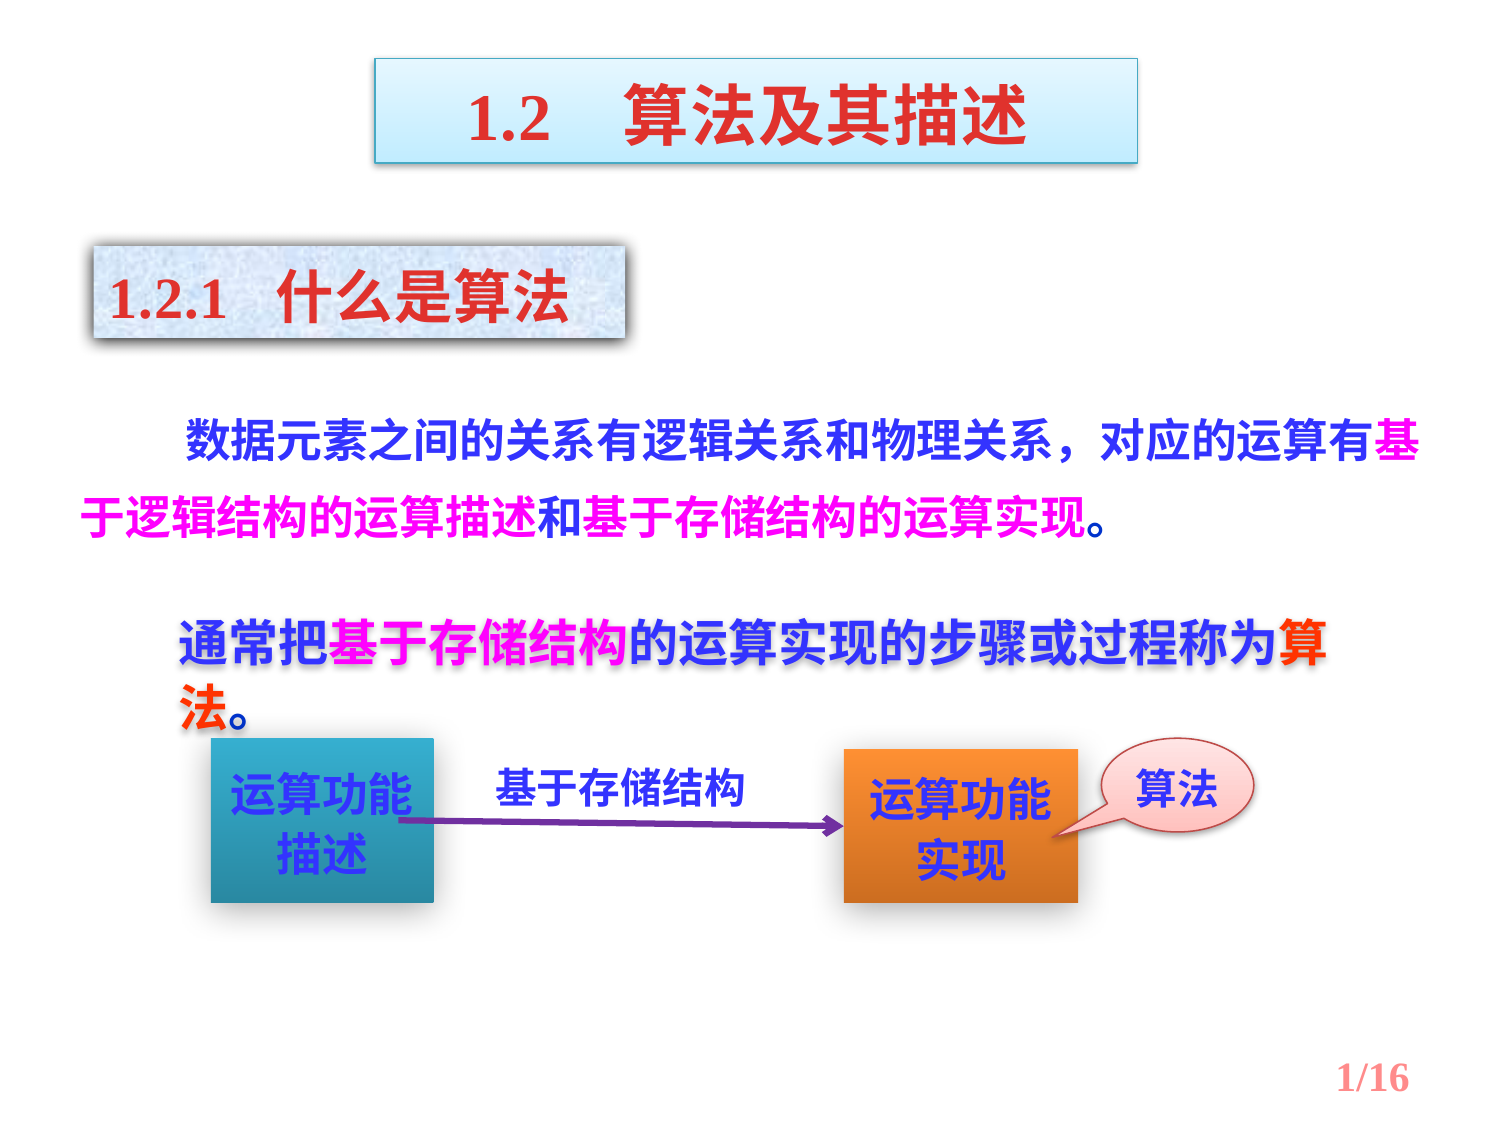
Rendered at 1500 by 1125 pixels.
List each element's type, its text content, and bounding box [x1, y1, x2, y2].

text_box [210, 737, 1255, 903]
slide_number 1 [1074, 1042, 1425, 1103]
text_box 1.2.1 什么是算法 [93, 246, 626, 338]
text_box 通常把基于存储结构的运算实现的步骤或过程称为算法。 [163, 597, 1428, 745]
text_box 1.2 算法及其描述 [374, 58, 1138, 164]
text_box 数据元素之间的关系有逻辑关系和物理关系，对应的运算有基于逻辑结构的运算描述和基于存储结构的运算实现。 [64, 382, 1471, 551]
